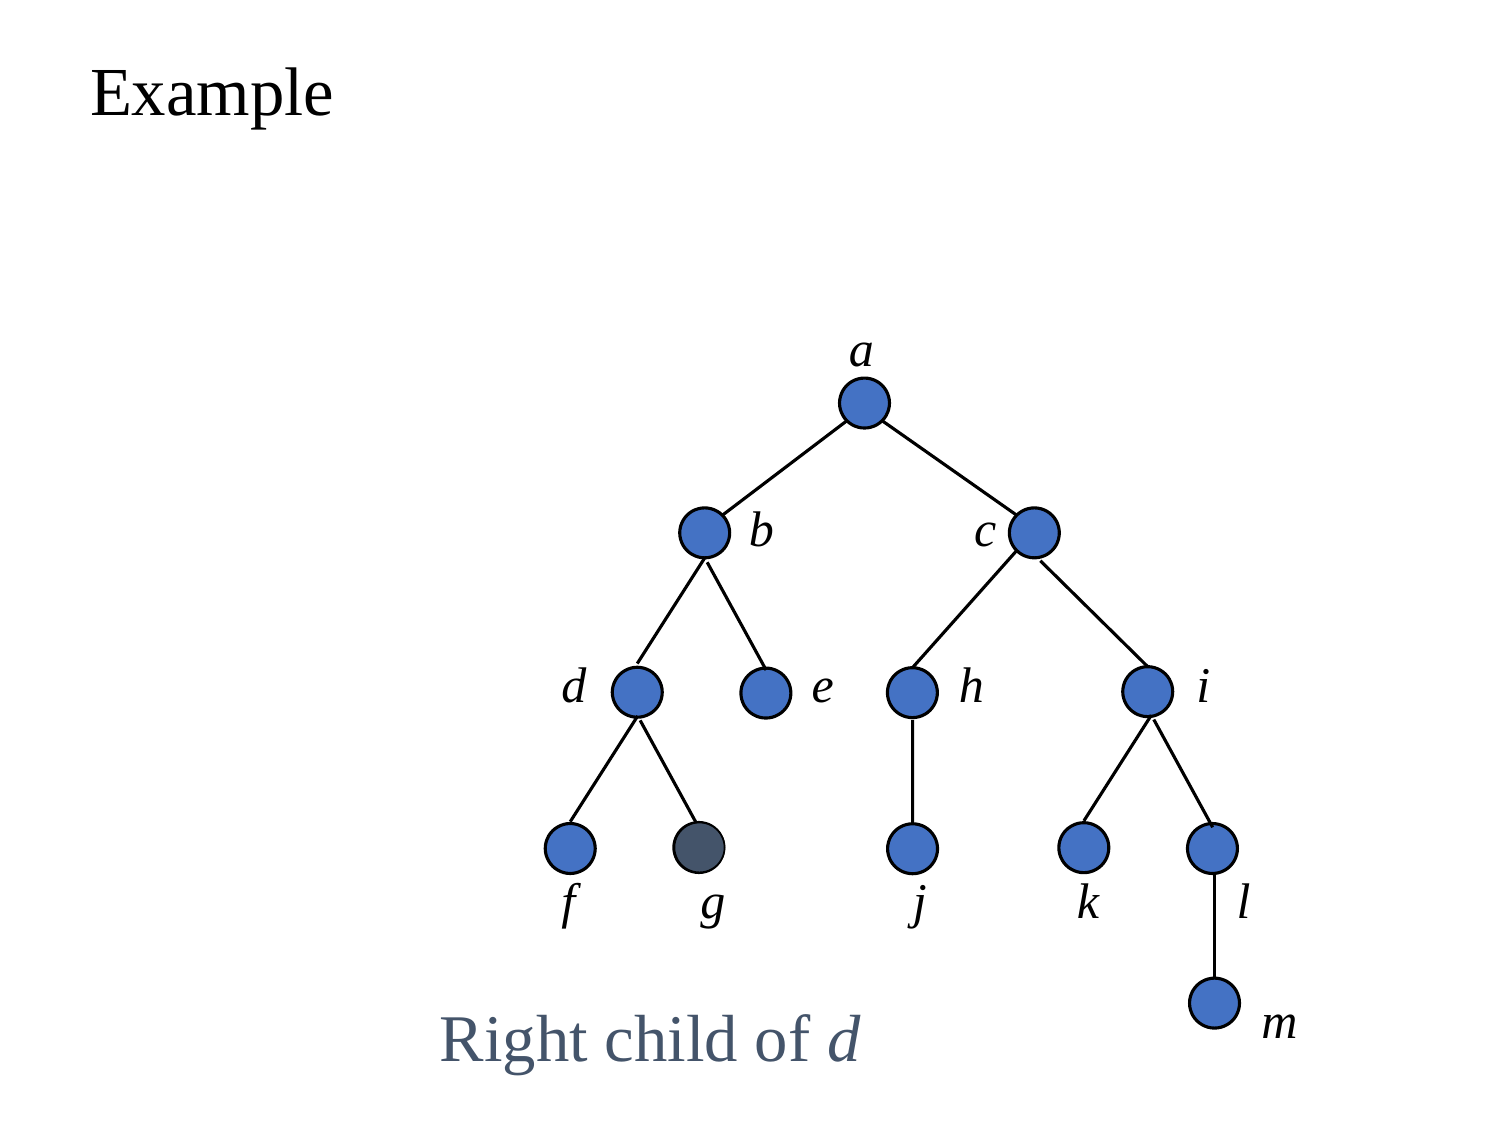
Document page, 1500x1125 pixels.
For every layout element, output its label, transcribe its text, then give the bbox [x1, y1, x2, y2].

title Example [75, 24, 1425, 163]
text_box Right child of d [425, 987, 915, 1083]
text_box a b c d e h i f g j k l m [521, 309, 1313, 1056]
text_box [545, 378, 1240, 1029]
